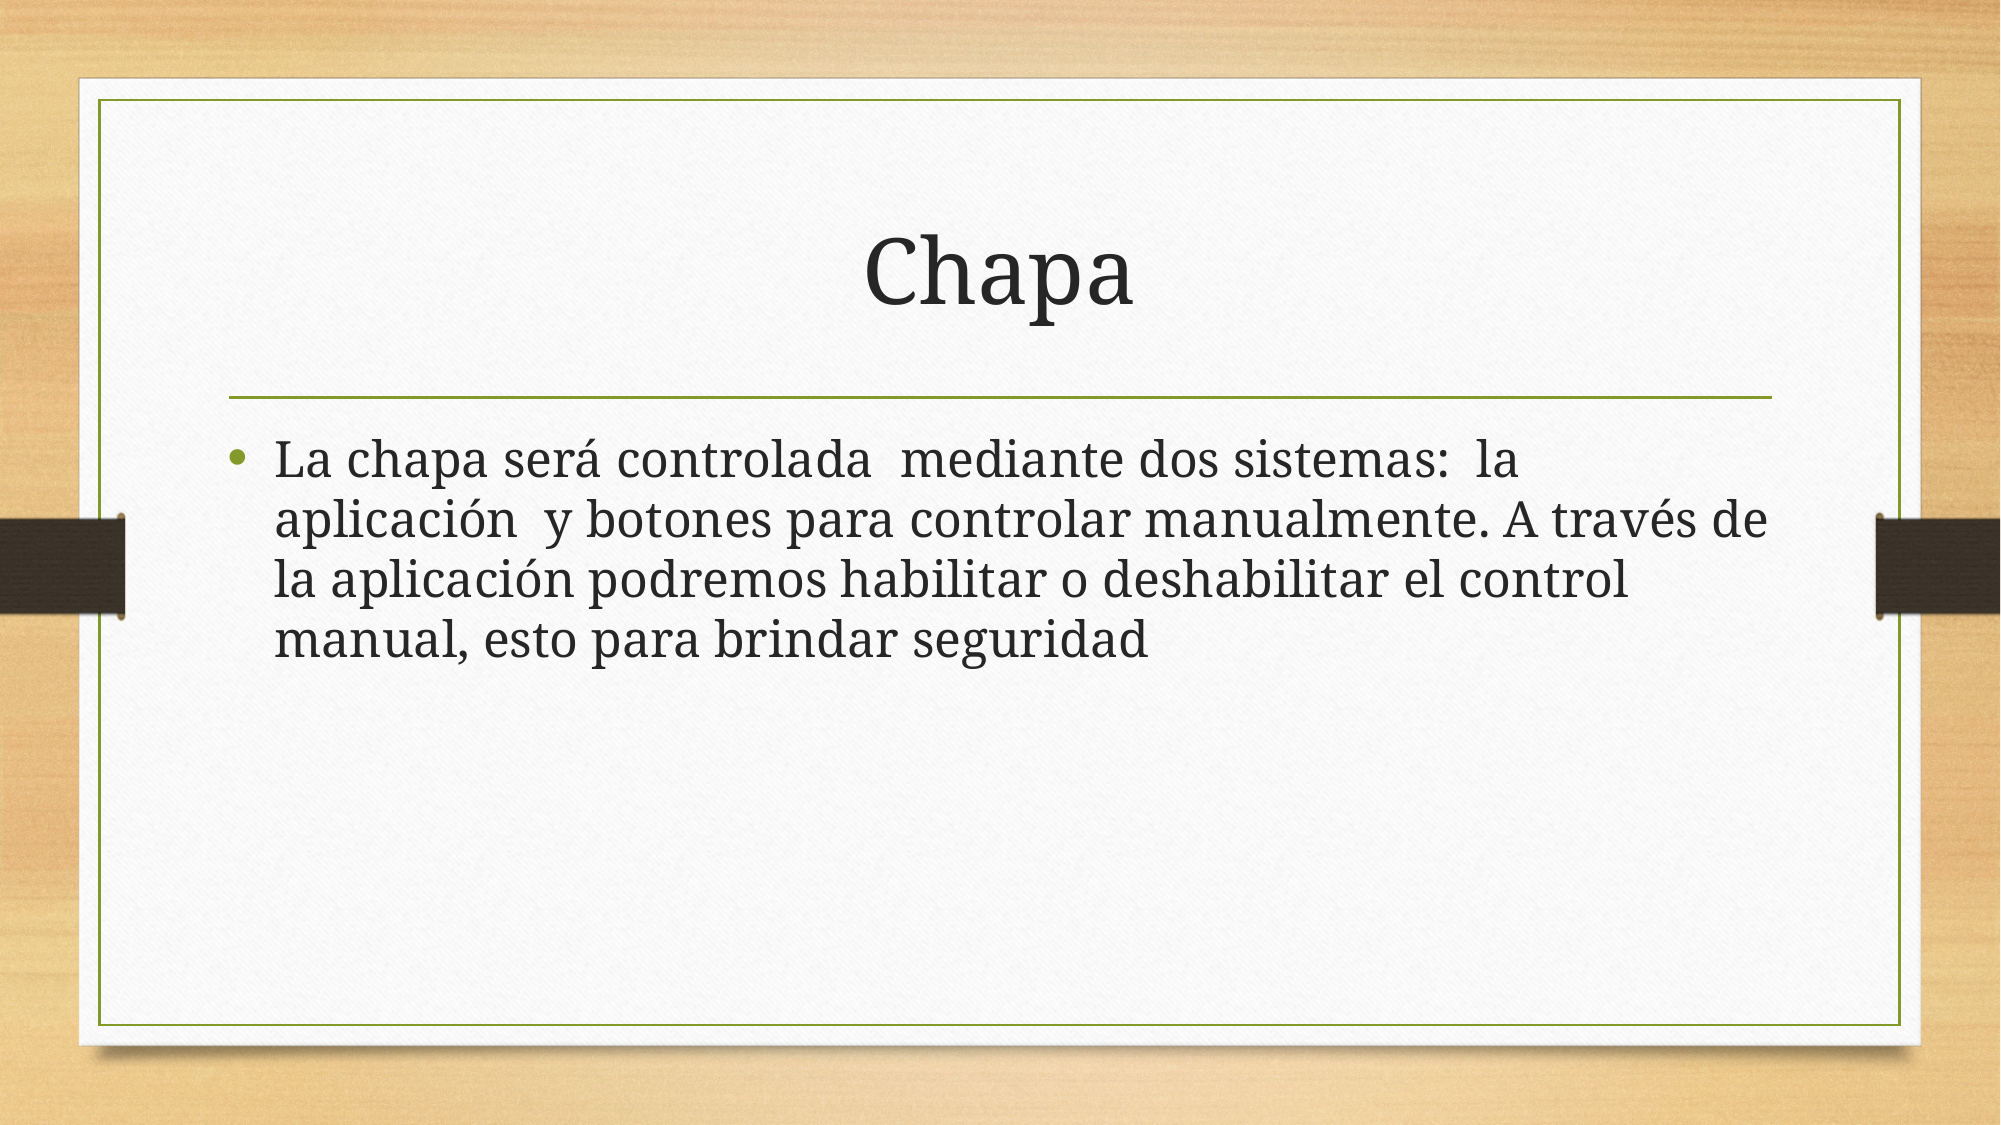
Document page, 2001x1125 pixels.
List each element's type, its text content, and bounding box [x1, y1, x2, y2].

picture [0, 0, 2001, 1125]
list La chapa será controlada mediante dos sistemas: la aplicación y botones para controlar manualmente. A través de la aplicación podremos habilitar o deshabilitar el control manual, esto para brindar seguridad [212, 419, 1788, 964]
title Chapa [212, 161, 1788, 375]
